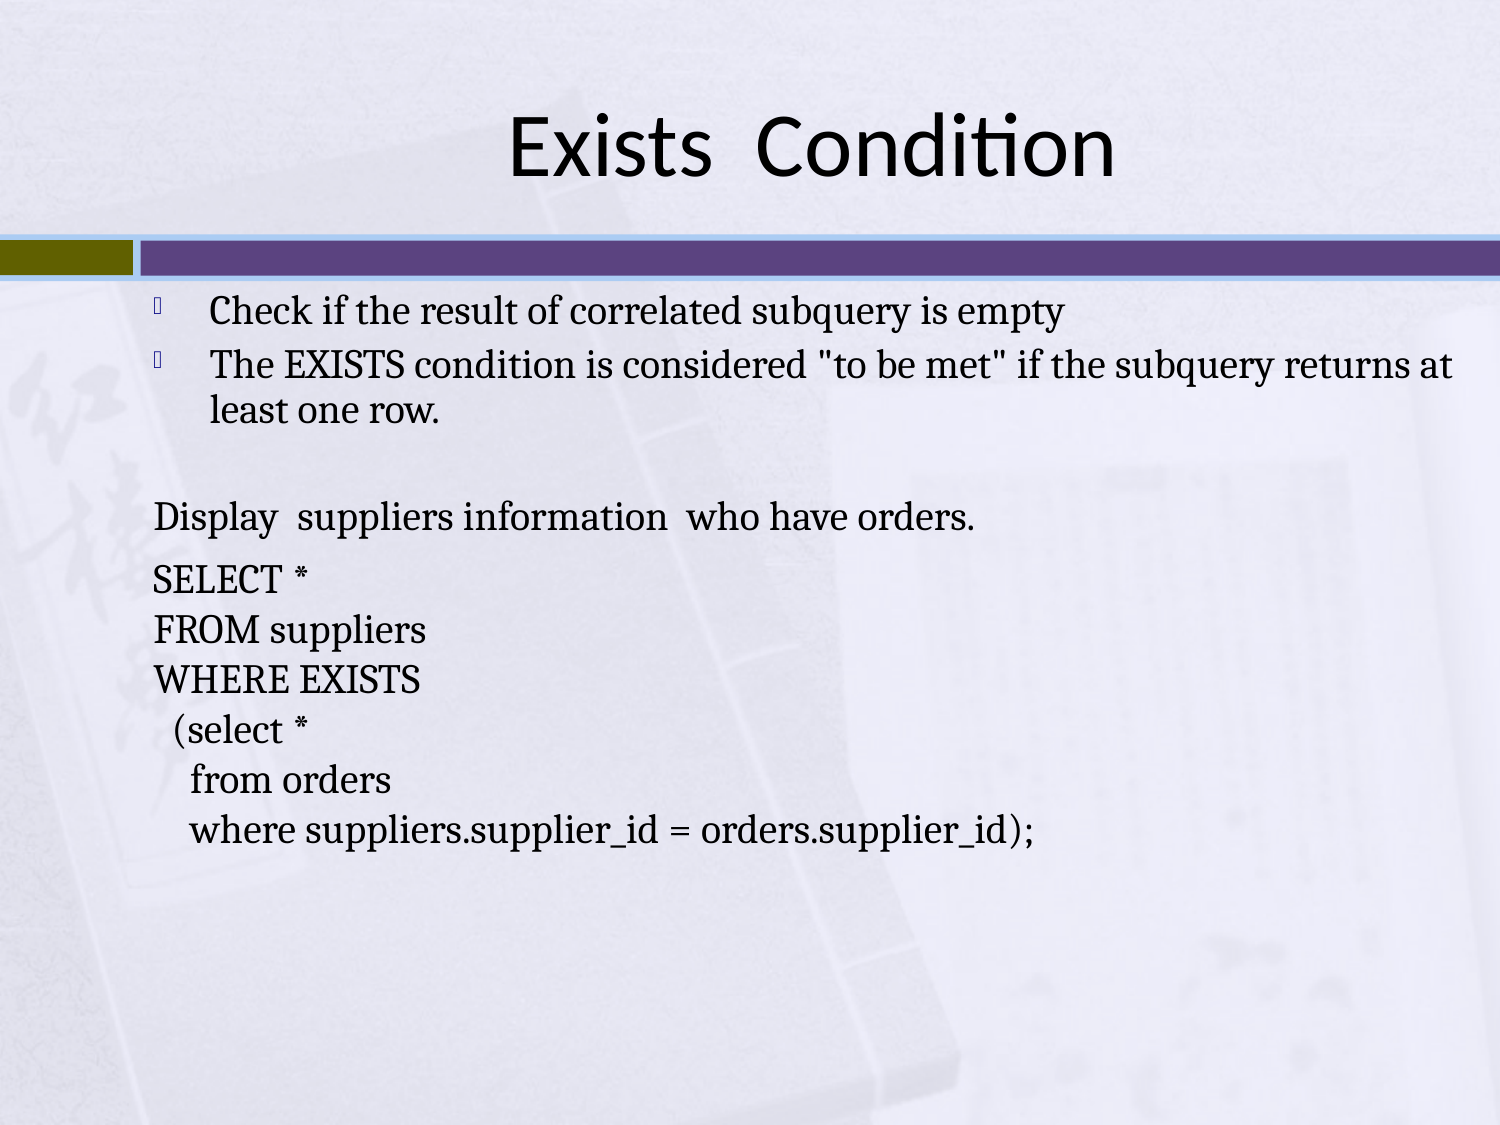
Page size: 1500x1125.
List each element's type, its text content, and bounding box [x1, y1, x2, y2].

list Check if the result of correlated subquery is empty The EXISTS condition is considered "to be met" if the subquery returns at least one row. Display suppliers information who have orders. SELECT * FROM suppliers WHERE EXISTS (select * from orders where suppliers.supplier_id = orders.supplier_id); [138, 281, 1489, 1076]
title Exists Condition [138, 46, 1489, 234]
